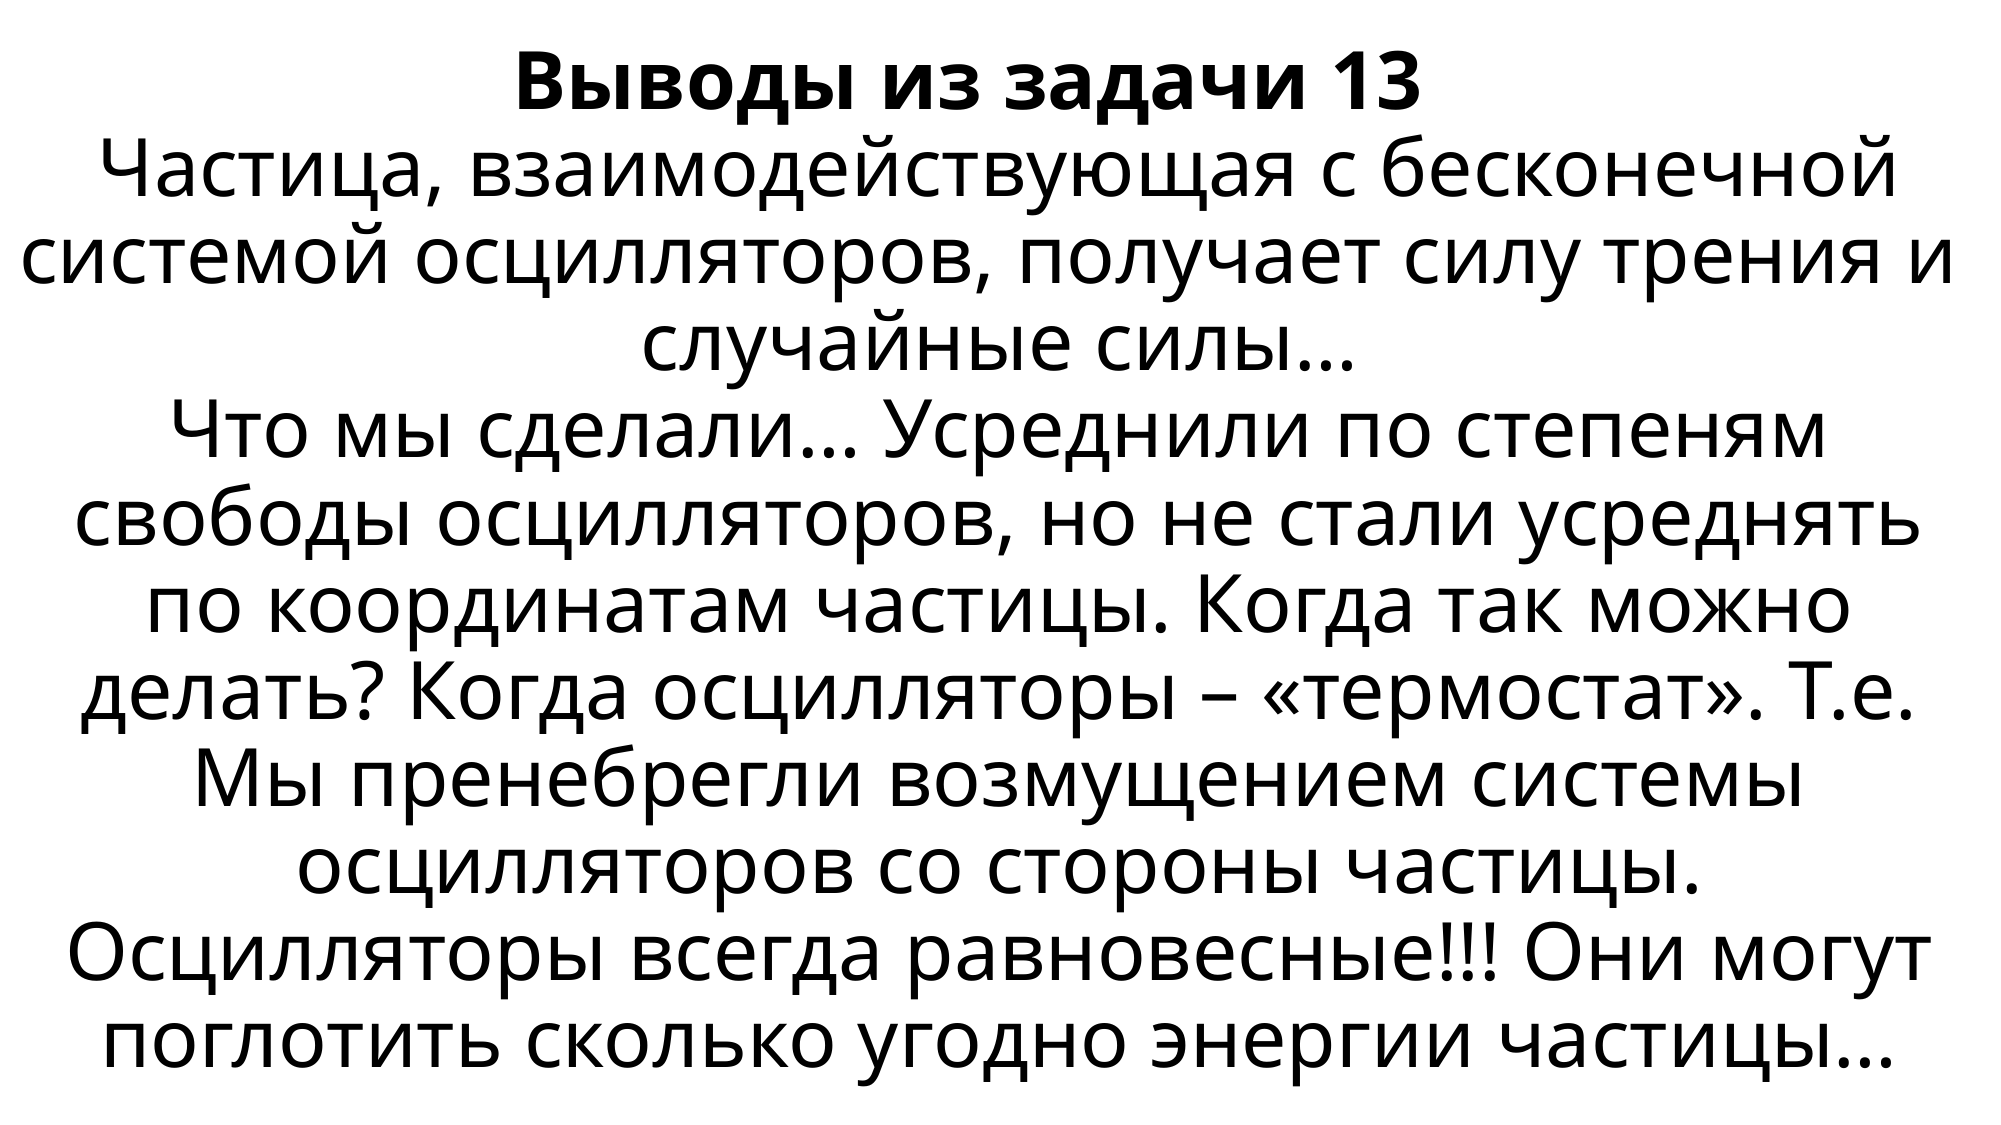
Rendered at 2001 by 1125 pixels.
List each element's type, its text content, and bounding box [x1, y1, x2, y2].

title Выводы из задачи 13 Частица, взаимодействующая с бесконечной системой осцилляторов, получает силу трения и случайные силы… Что мы сделали… Усреднили по степеням свободы осцилляторов, но не стали усреднять по координатам частицы. Когда так можно делать? Когда осцилляторы – «термостат». Т.е. Мы пренебрегли возмущением системы осцилляторов со стороны частицы. Осцилляторы всегда равновесные!!! Они могут поглотить сколько угодно энергии частицы… [0, 0, 2000, 1125]
